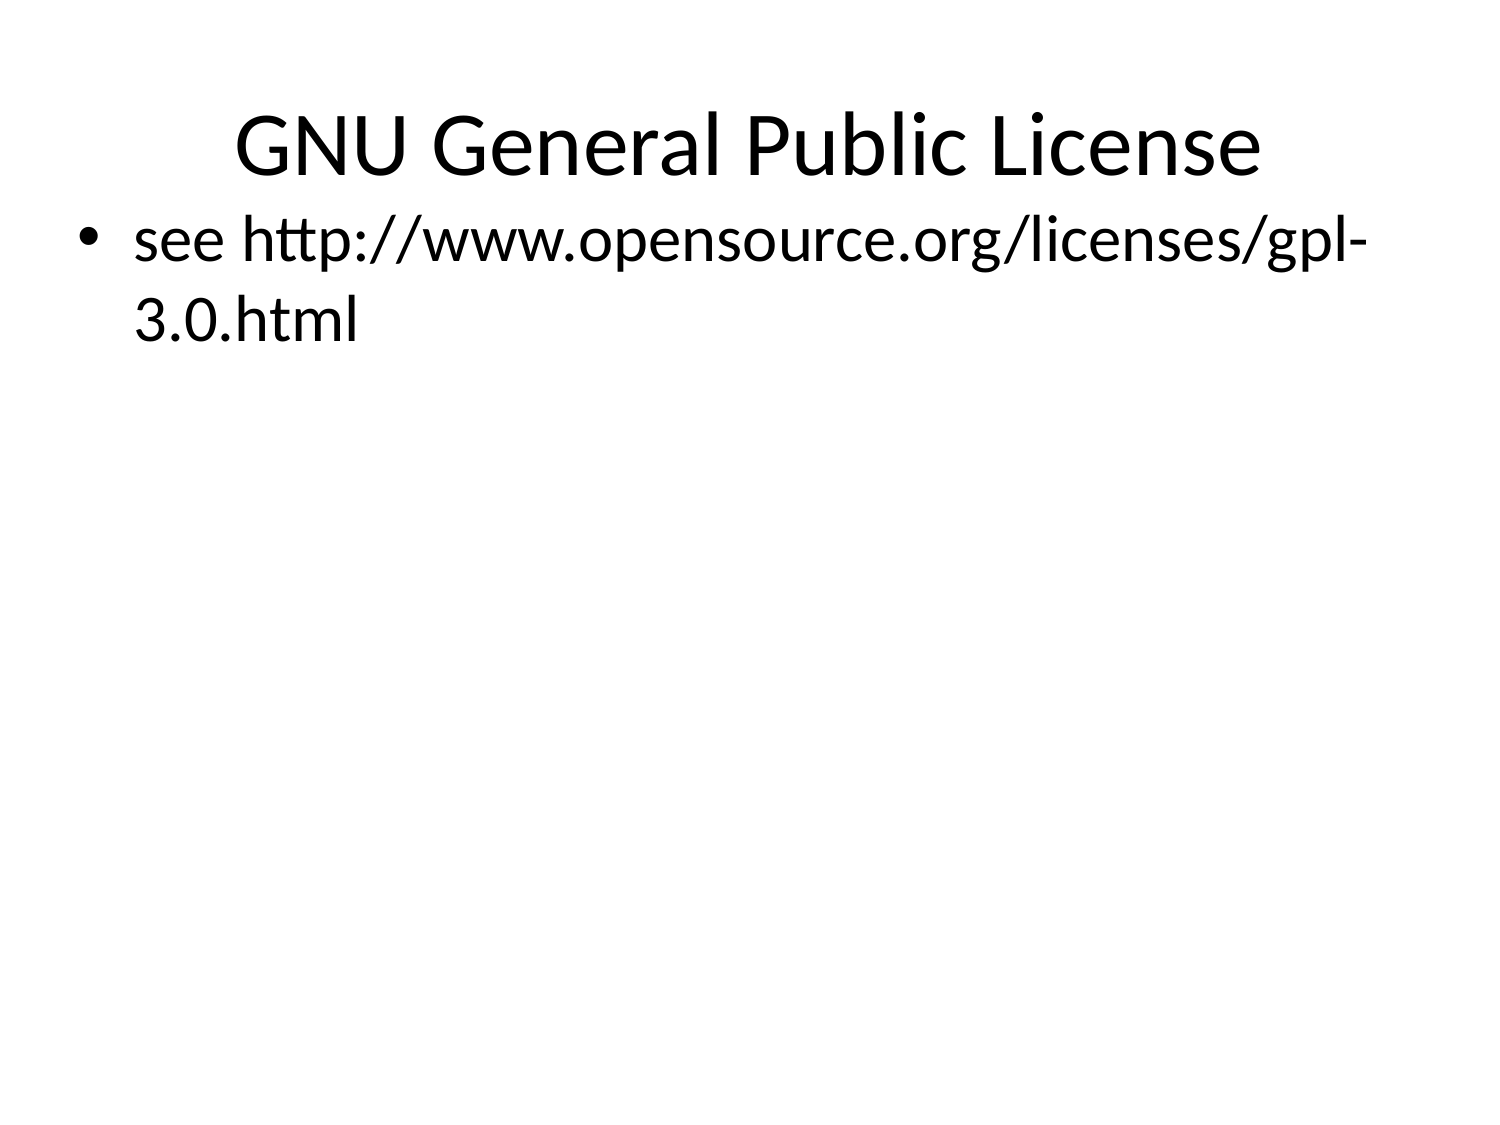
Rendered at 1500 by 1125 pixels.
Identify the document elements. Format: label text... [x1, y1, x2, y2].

title GNU General Public License [75, 45, 1425, 187]
list see http://www.opensource.org/licenses/gpl-3.0.html [62, 187, 1500, 950]
